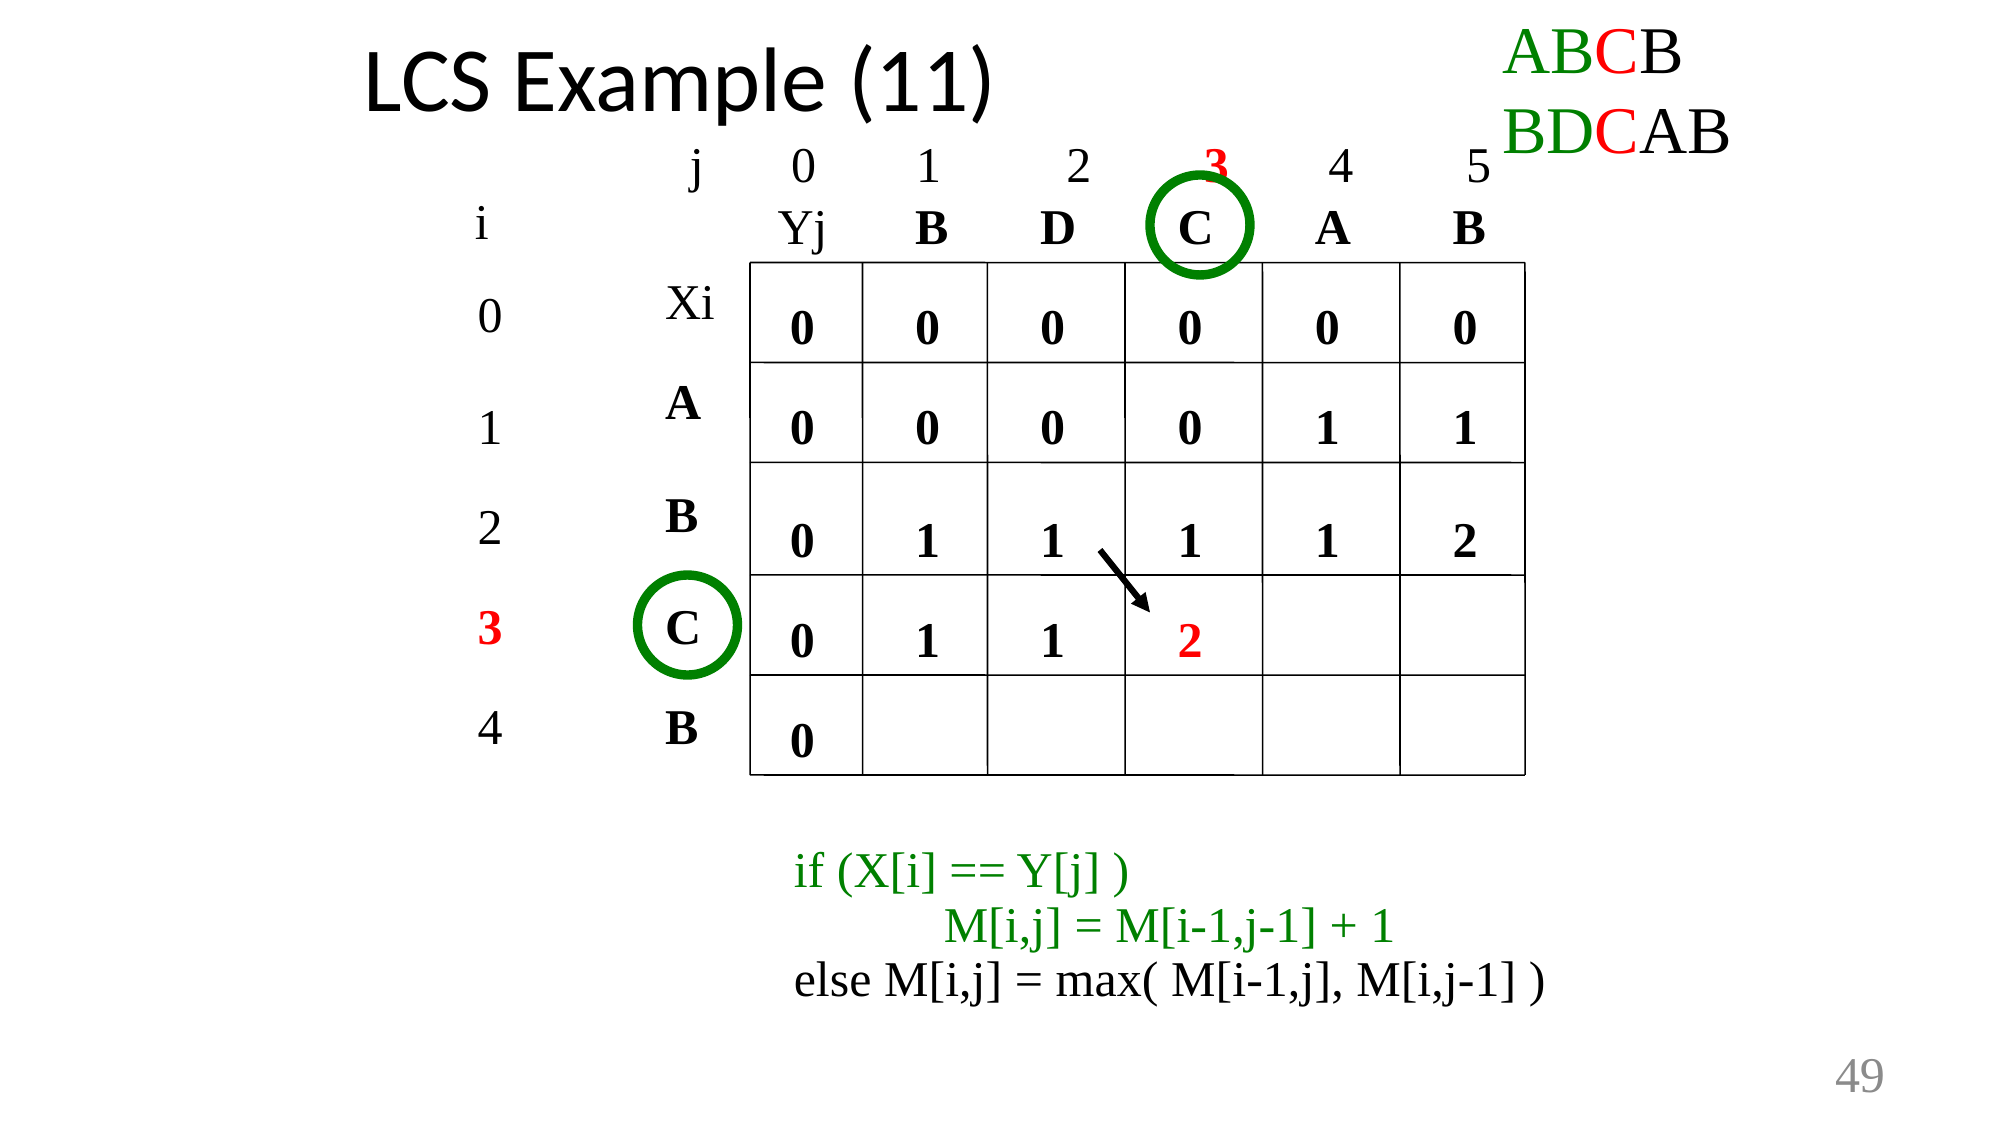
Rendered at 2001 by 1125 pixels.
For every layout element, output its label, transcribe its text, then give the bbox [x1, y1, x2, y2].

text_box 0 [900, 287, 955, 363]
text_box 0 [1162, 387, 1218, 463]
text_box 0 [1162, 287, 1218, 363]
text_box 2 [1162, 599, 1218, 675]
text_box 1 [1025, 499, 1080, 575]
text_box 0 [775, 387, 830, 463]
text_box i [460, 181, 504, 257]
text_box 0 [1437, 287, 1493, 363]
text_box A [650, 362, 716, 438]
text_box 1 [900, 499, 955, 575]
text_box [1099, 549, 1150, 613]
slide_number 49 [1433, 1042, 1900, 1103]
text_box 3 [462, 587, 518, 663]
text_box B [900, 187, 964, 263]
text_box 1 [462, 387, 518, 463]
text_box 4 [462, 687, 518, 763]
text_box 0 [1025, 287, 1080, 363]
text_box 0 [775, 699, 830, 775]
text_box B [1437, 187, 1501, 263]
text_box ABCB BDCAB [1487, 0, 1750, 175]
text_box 0 [900, 387, 955, 463]
text_box 0 [462, 274, 518, 350]
text_box [637, 575, 738, 676]
text_box Xi [650, 262, 730, 338]
text_box 1 [1025, 599, 1080, 675]
title LCS Example (11) [0, 0, 1362, 150]
text_box if (X[i] == Y[j] ) M[i,j] = M[i-1,j-1] + 1 else M[i,j] = max( M[i-1,j], M[i,j-1] ) [478, 837, 1562, 1015]
text_box B [650, 687, 714, 763]
text_box B [650, 474, 714, 550]
text_box j 0 1 2 3 4 5 [675, 124, 1519, 200]
text_box D [1025, 187, 1091, 263]
text_box 1 [1300, 387, 1355, 463]
text_box 0 [775, 287, 830, 363]
text_box 2 [462, 487, 518, 563]
text_box 1 [1300, 499, 1355, 575]
text_box 2 [1437, 499, 1493, 575]
text_box 0 [775, 599, 830, 675]
text_box 1 [900, 599, 955, 675]
text_box [1149, 174, 1250, 275]
text_box 0 [775, 499, 830, 575]
text_box 0 [1300, 287, 1355, 363]
text_box Yj [762, 187, 843, 263]
text_box 0 [1025, 387, 1080, 463]
text_box 1 [1162, 499, 1218, 575]
text_box 1 [1437, 387, 1493, 463]
text_box A [1300, 187, 1366, 263]
